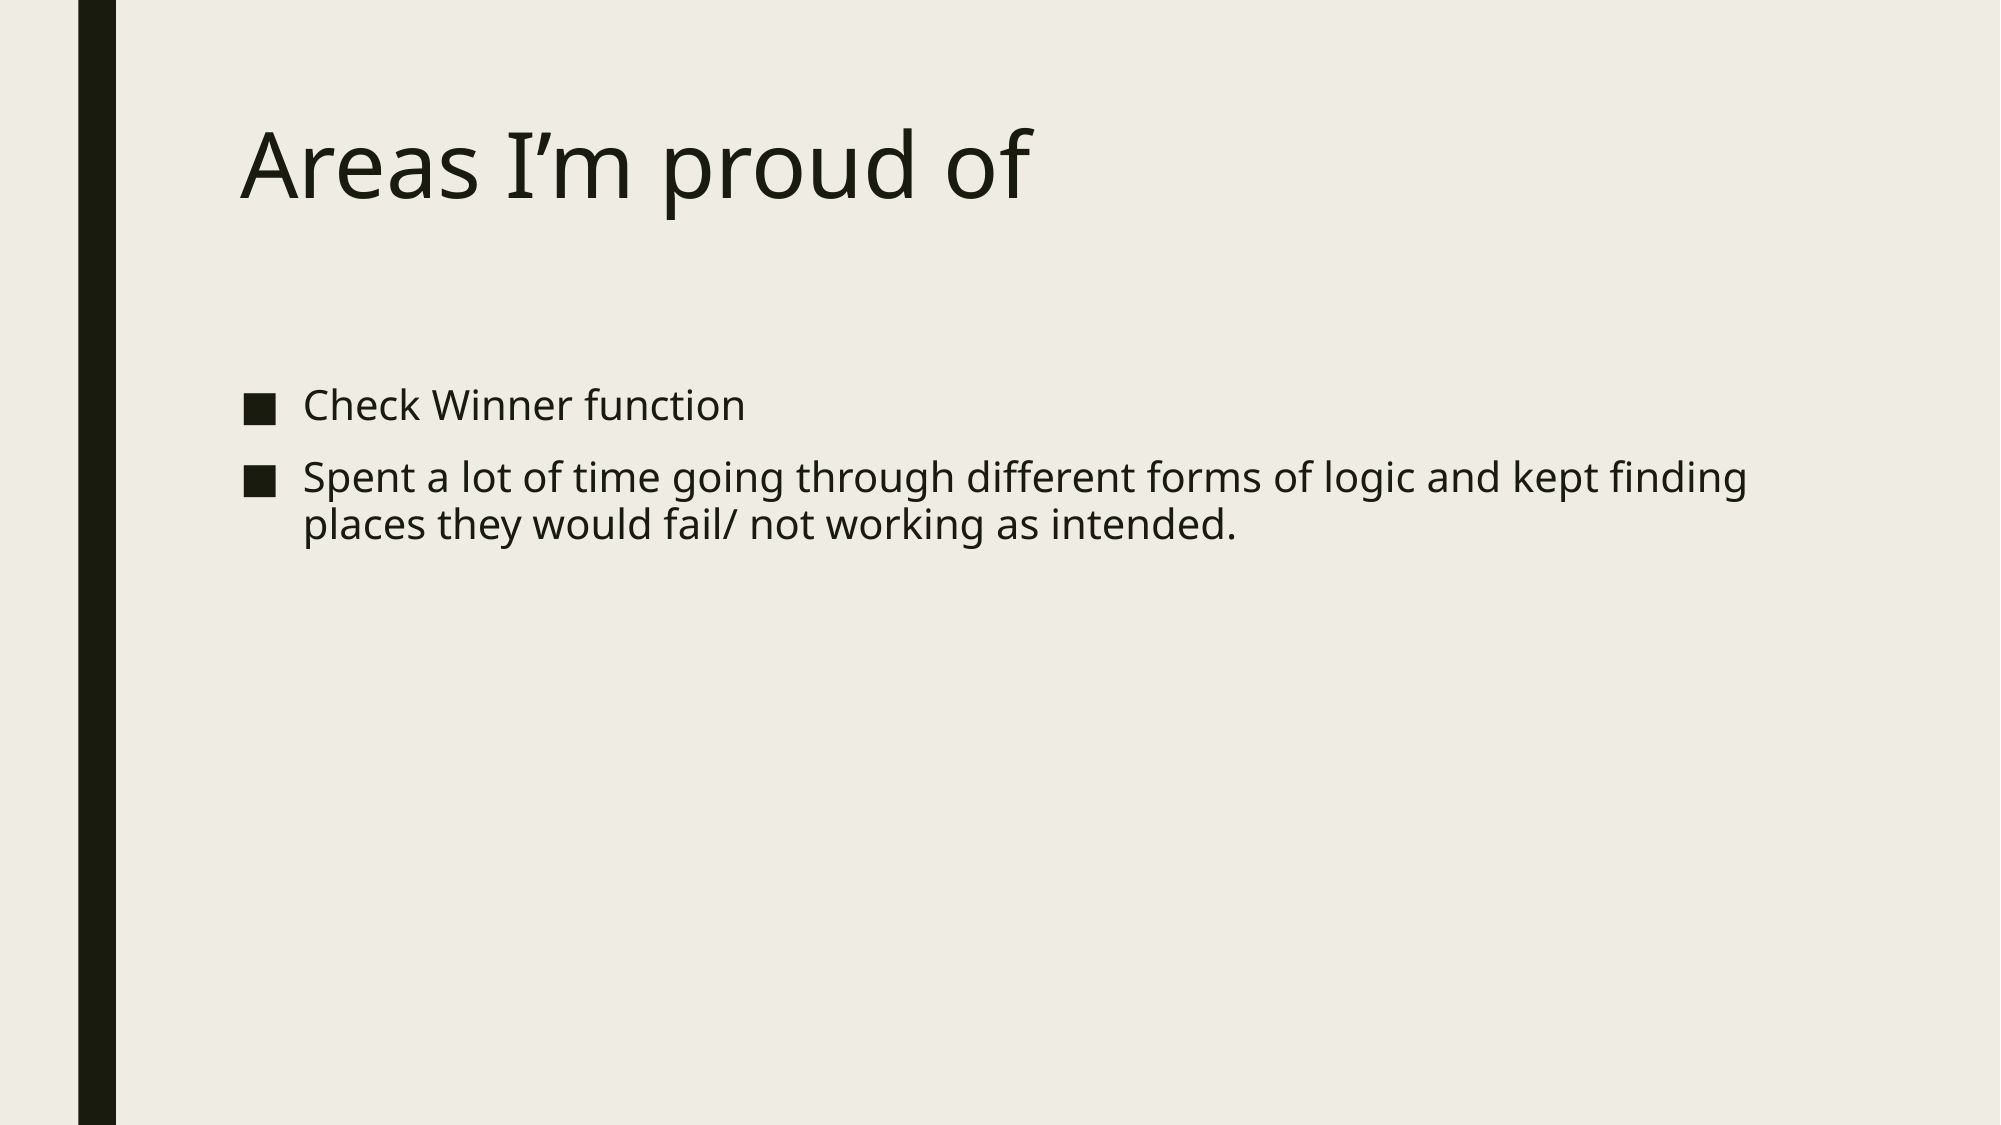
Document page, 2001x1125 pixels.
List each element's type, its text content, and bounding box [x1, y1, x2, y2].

list Check Winner function Spent a lot of time going through different forms of logic and kept finding places they would fail/ not working as intended. [225, 375, 1800, 963]
title Areas I’m proud of [225, 112, 1800, 357]
